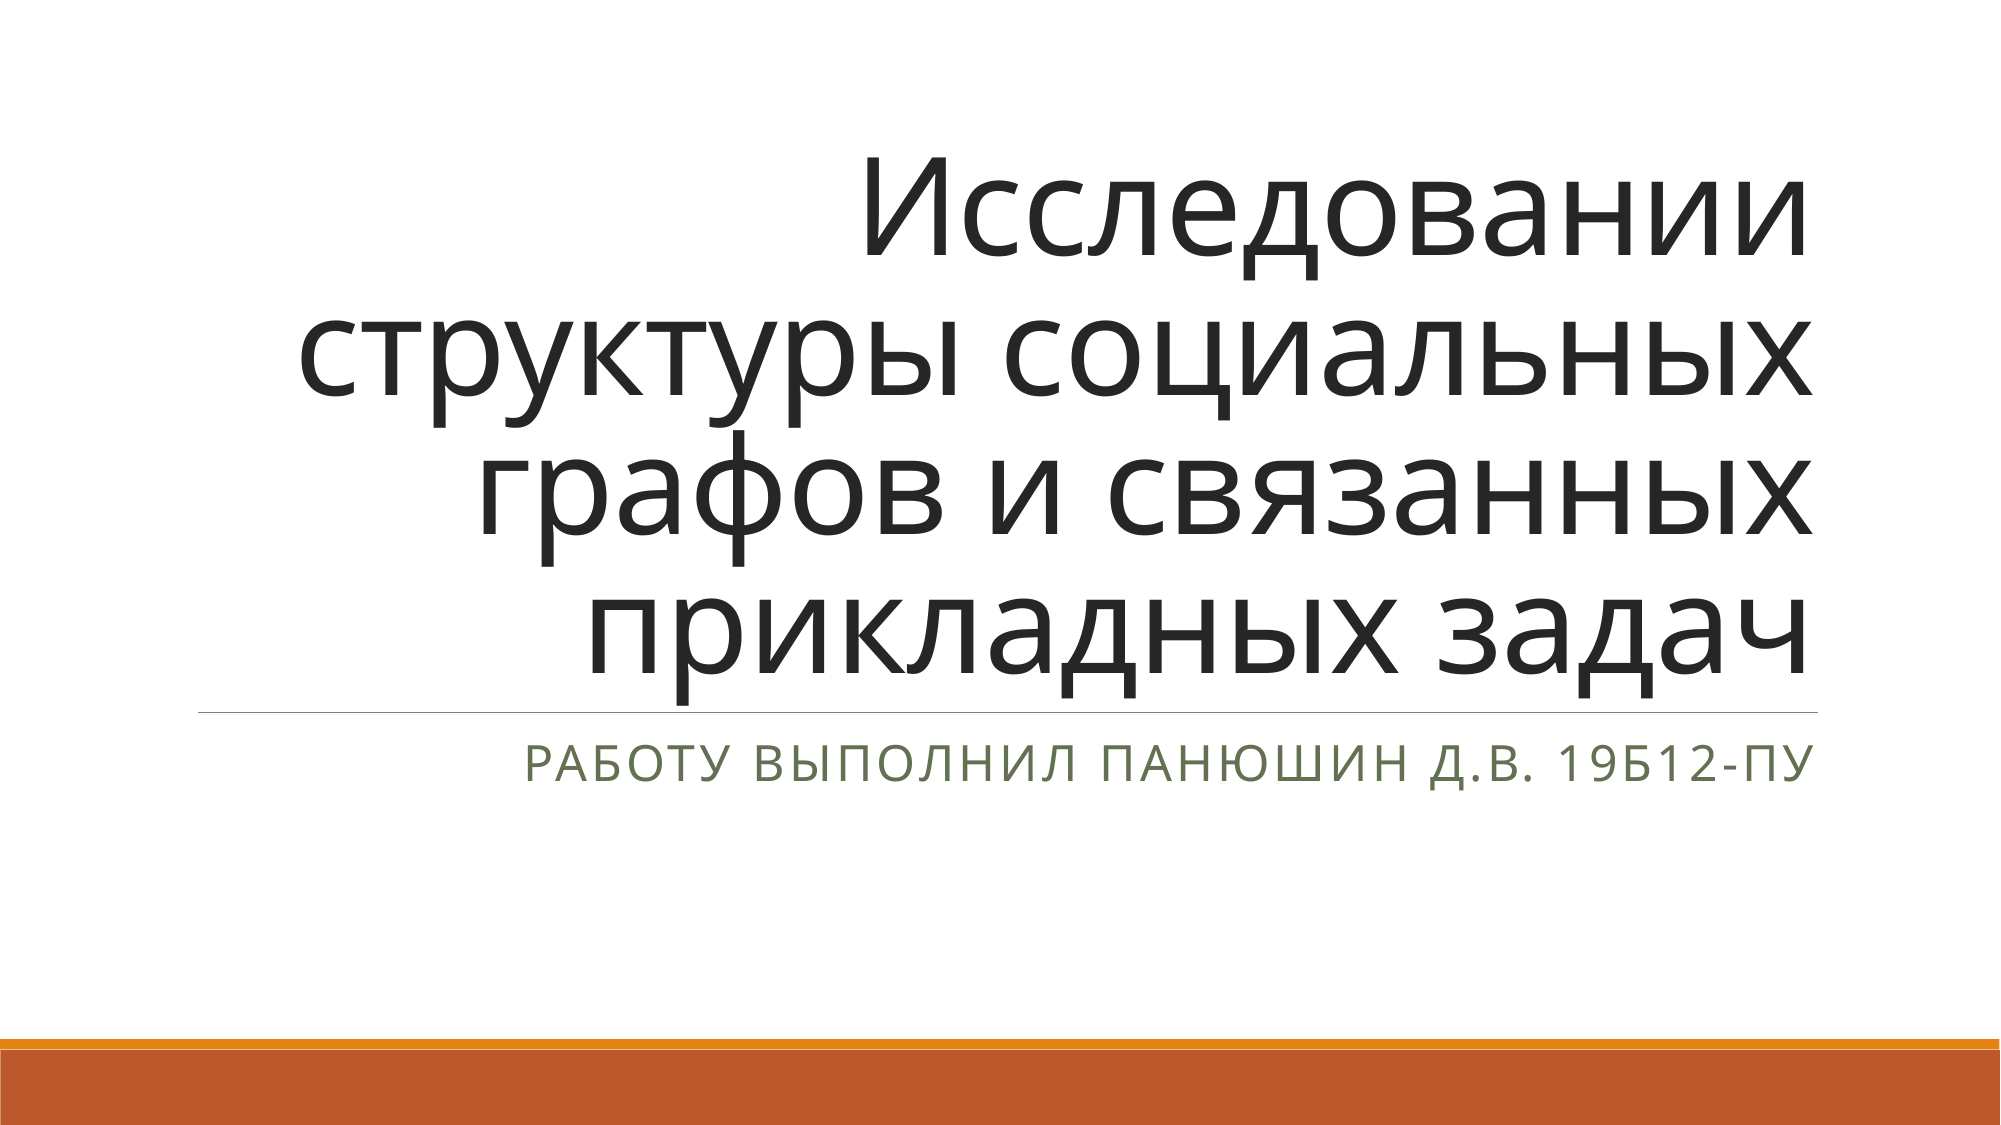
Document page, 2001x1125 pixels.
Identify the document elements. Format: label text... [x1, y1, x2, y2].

title Исследовании структуры социальных графов и связанных прикладных задач [180, 124, 1830, 710]
subtitle Работу выполнил Панюшин Д.В. 19Б12-пу [180, 730, 1831, 919]
